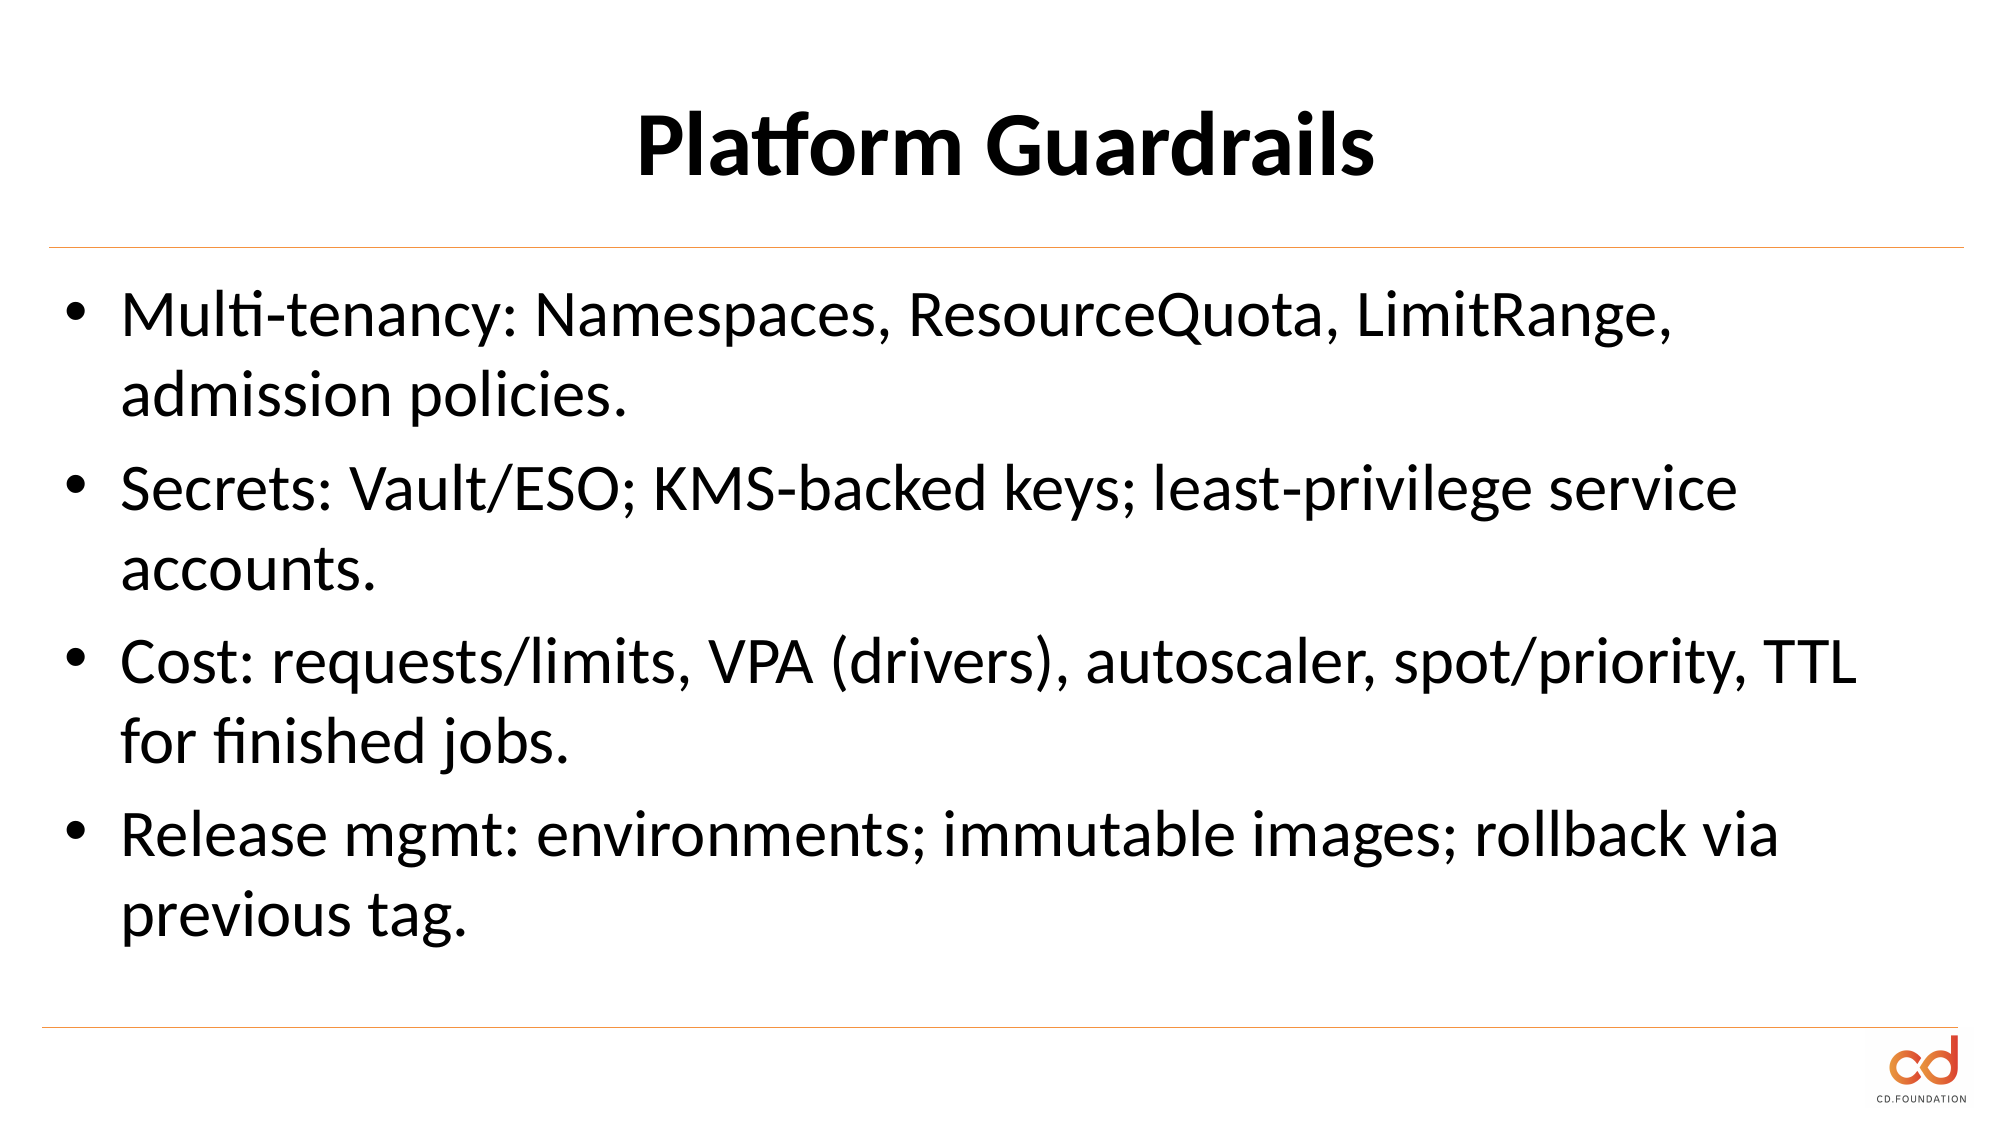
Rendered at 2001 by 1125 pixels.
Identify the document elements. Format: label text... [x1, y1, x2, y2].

picture [1865, 1027, 1974, 1108]
list Multi‑tenancy: Namespaces, ResourceQuota, LimitRange, admission policies. Secrets: Vault/ESO; KMS‑backed keys; least‑privilege service accounts. Cost: requests/limits, VPA (drivers), autoscaler, spot/priority, TTL for finished jobs. Release mgmt: environments; immutable images; rollback via previous tag. [49, 262, 1964, 1005]
title Platform Guardrails [49, 45, 1964, 233]
